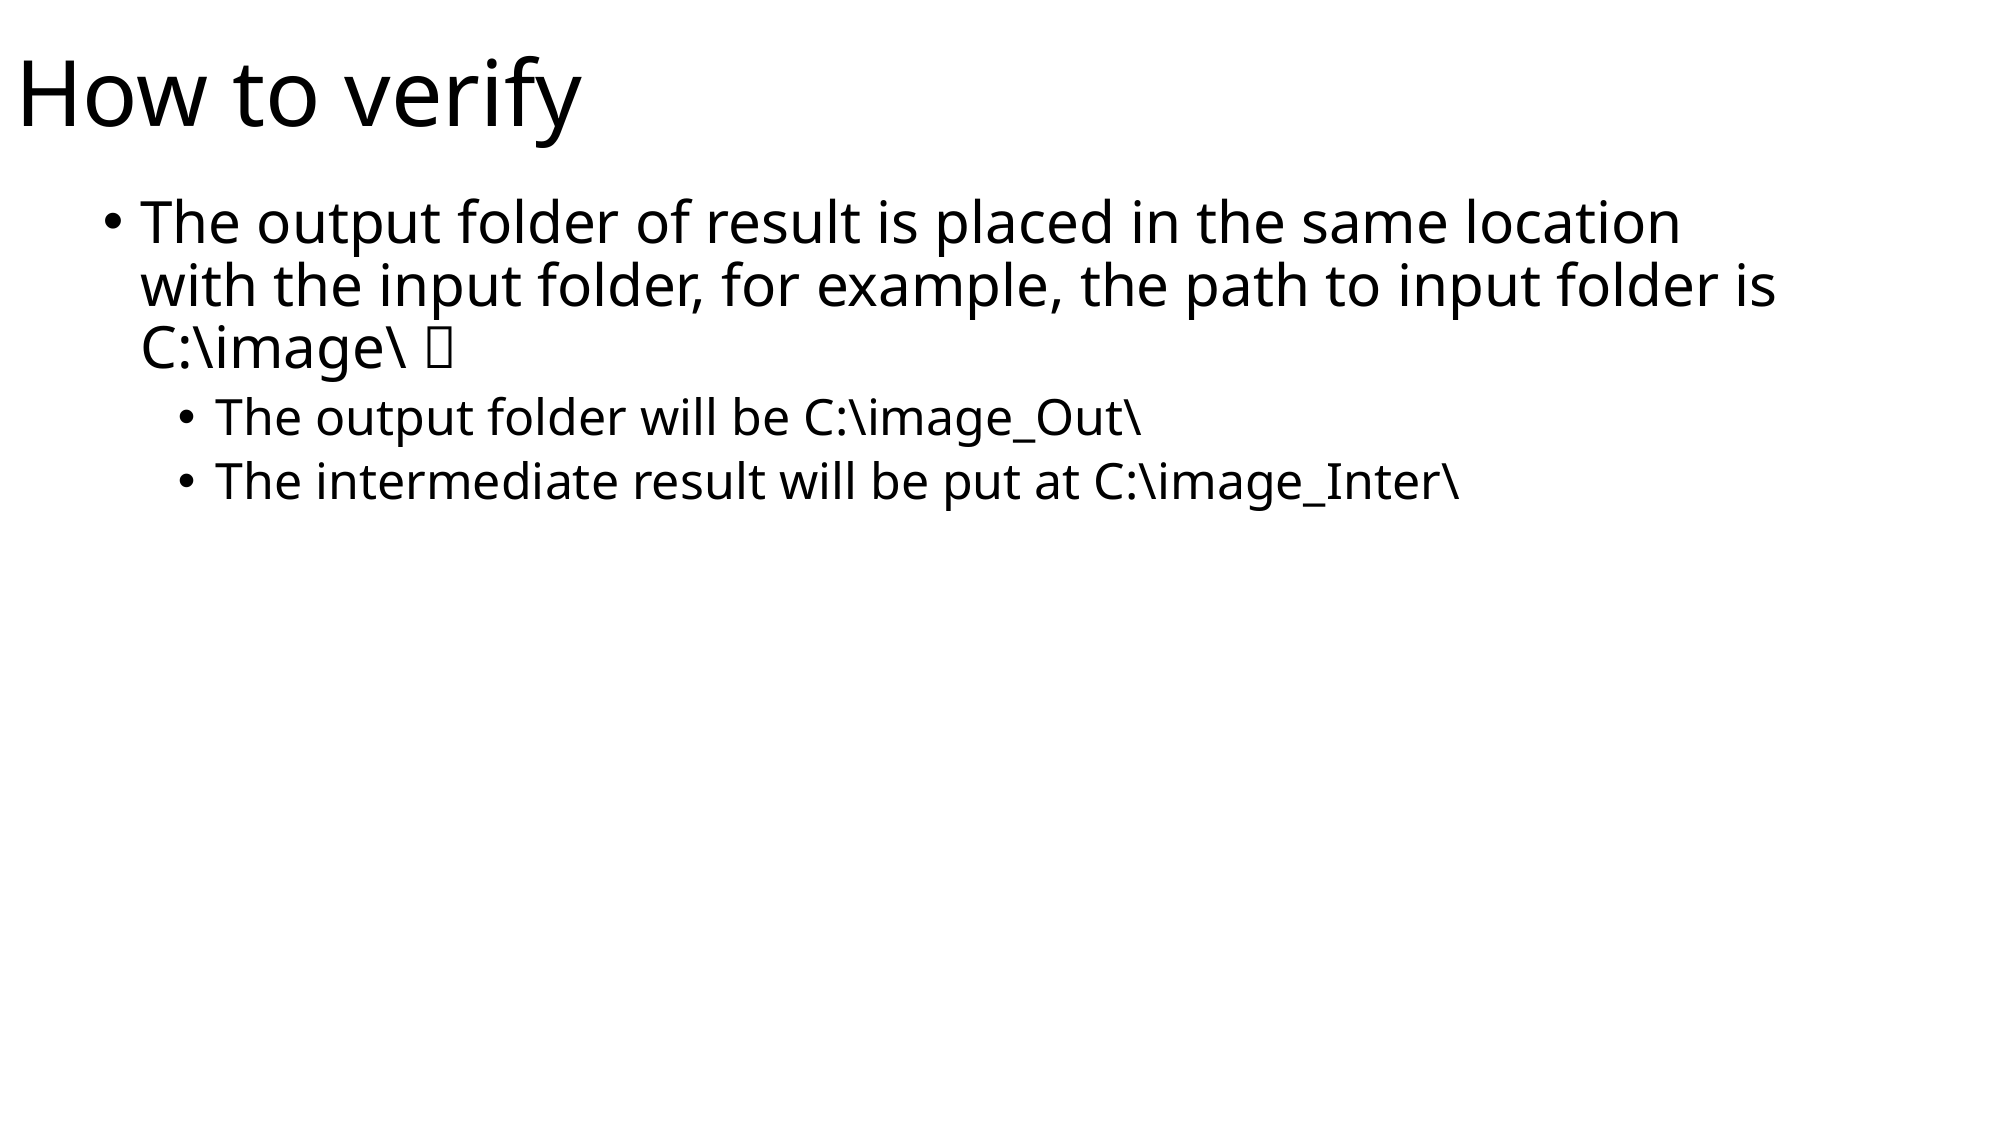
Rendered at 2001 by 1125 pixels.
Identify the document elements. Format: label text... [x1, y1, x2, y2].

list The output folder of result is placed in the same location with the input folder, for example, the path to input folder is C:\image\  The output folder will be C:\image_Out\ The intermediate result will be put at C:\image_Inter\ [87, 185, 1813, 899]
title How to verify [0, 0, 1725, 206]
